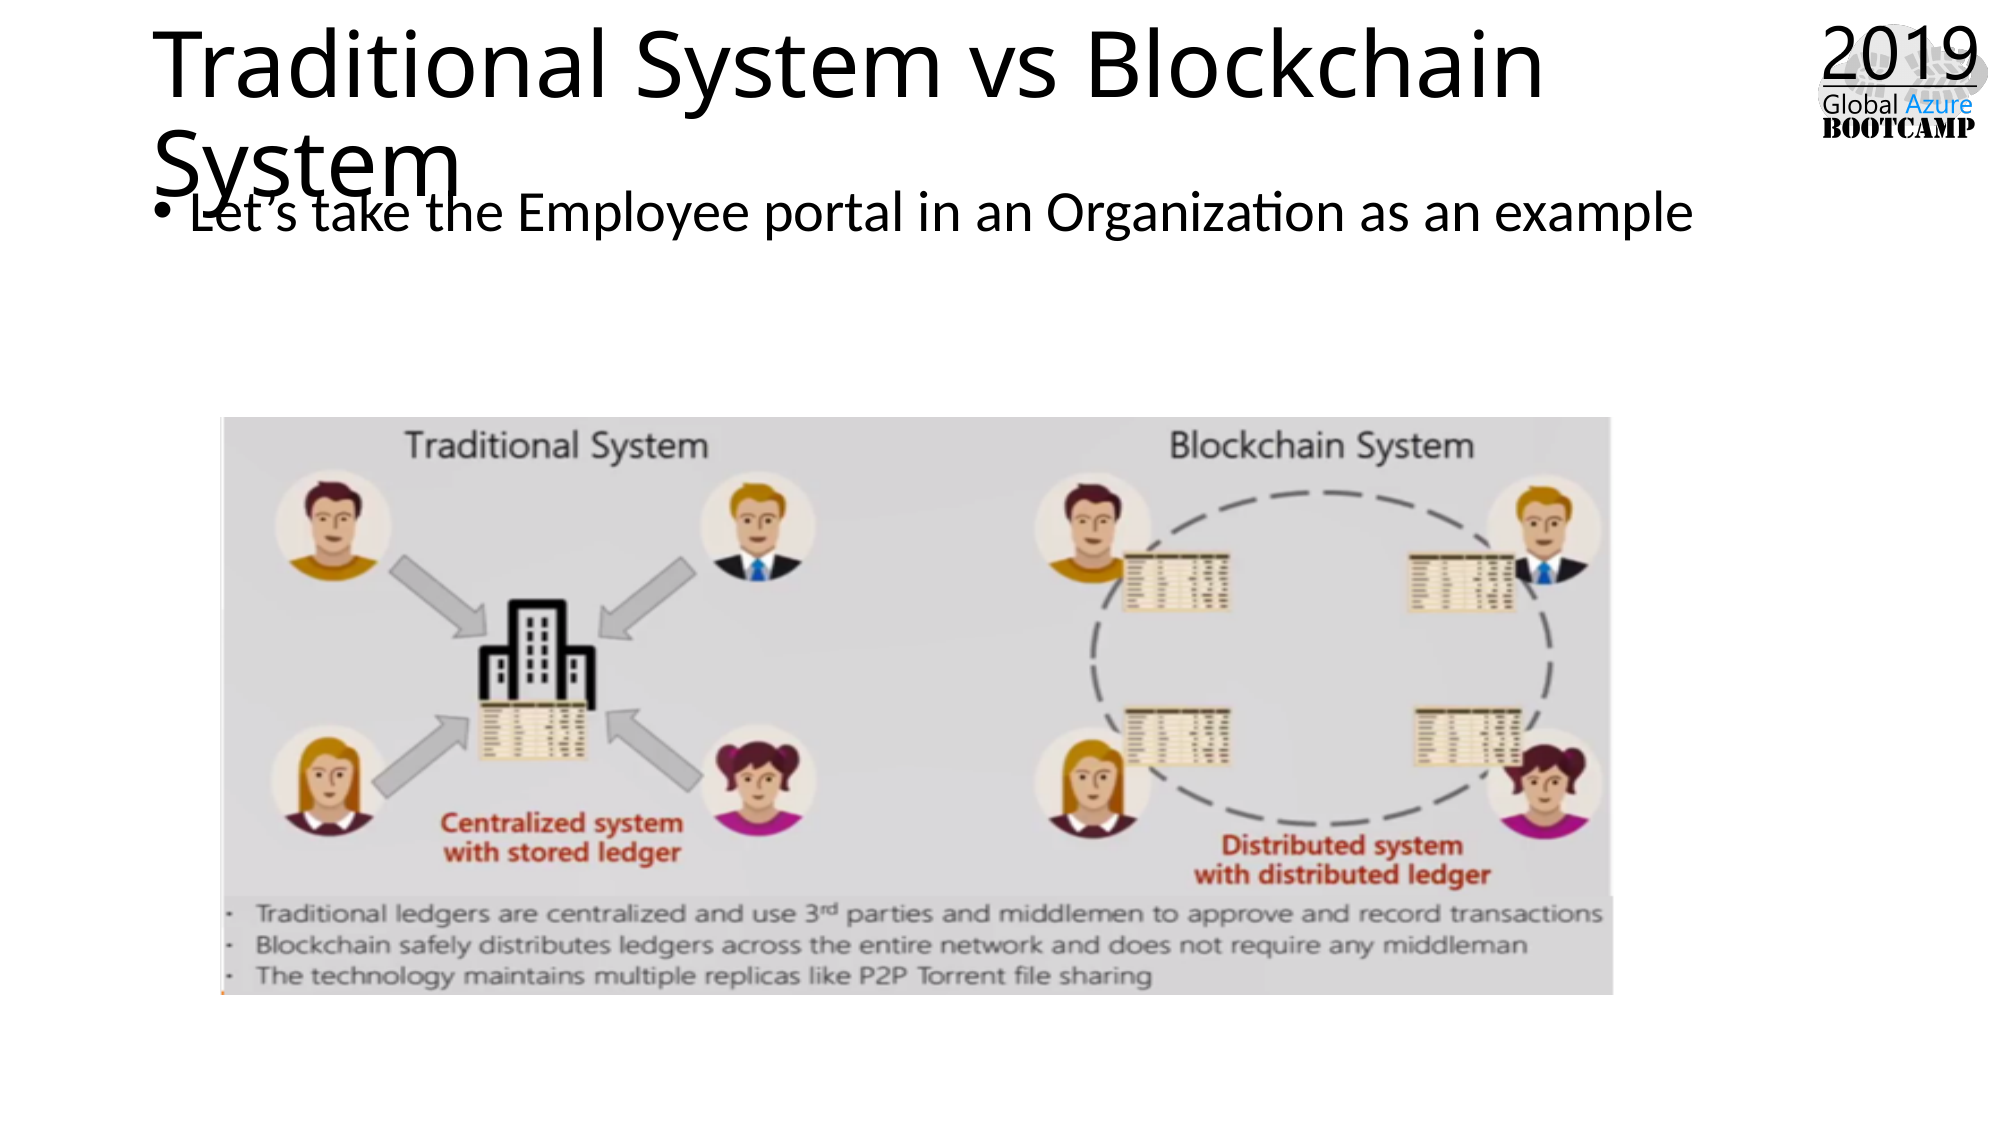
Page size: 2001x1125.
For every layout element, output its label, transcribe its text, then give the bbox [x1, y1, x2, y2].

list Let’s take the Employee portal in an Organization as an example [137, 173, 1863, 1014]
picture [220, 417, 1616, 995]
picture [1818, 0, 1988, 151]
title Traditional System vs Blockchain System [137, 59, 1863, 173]
